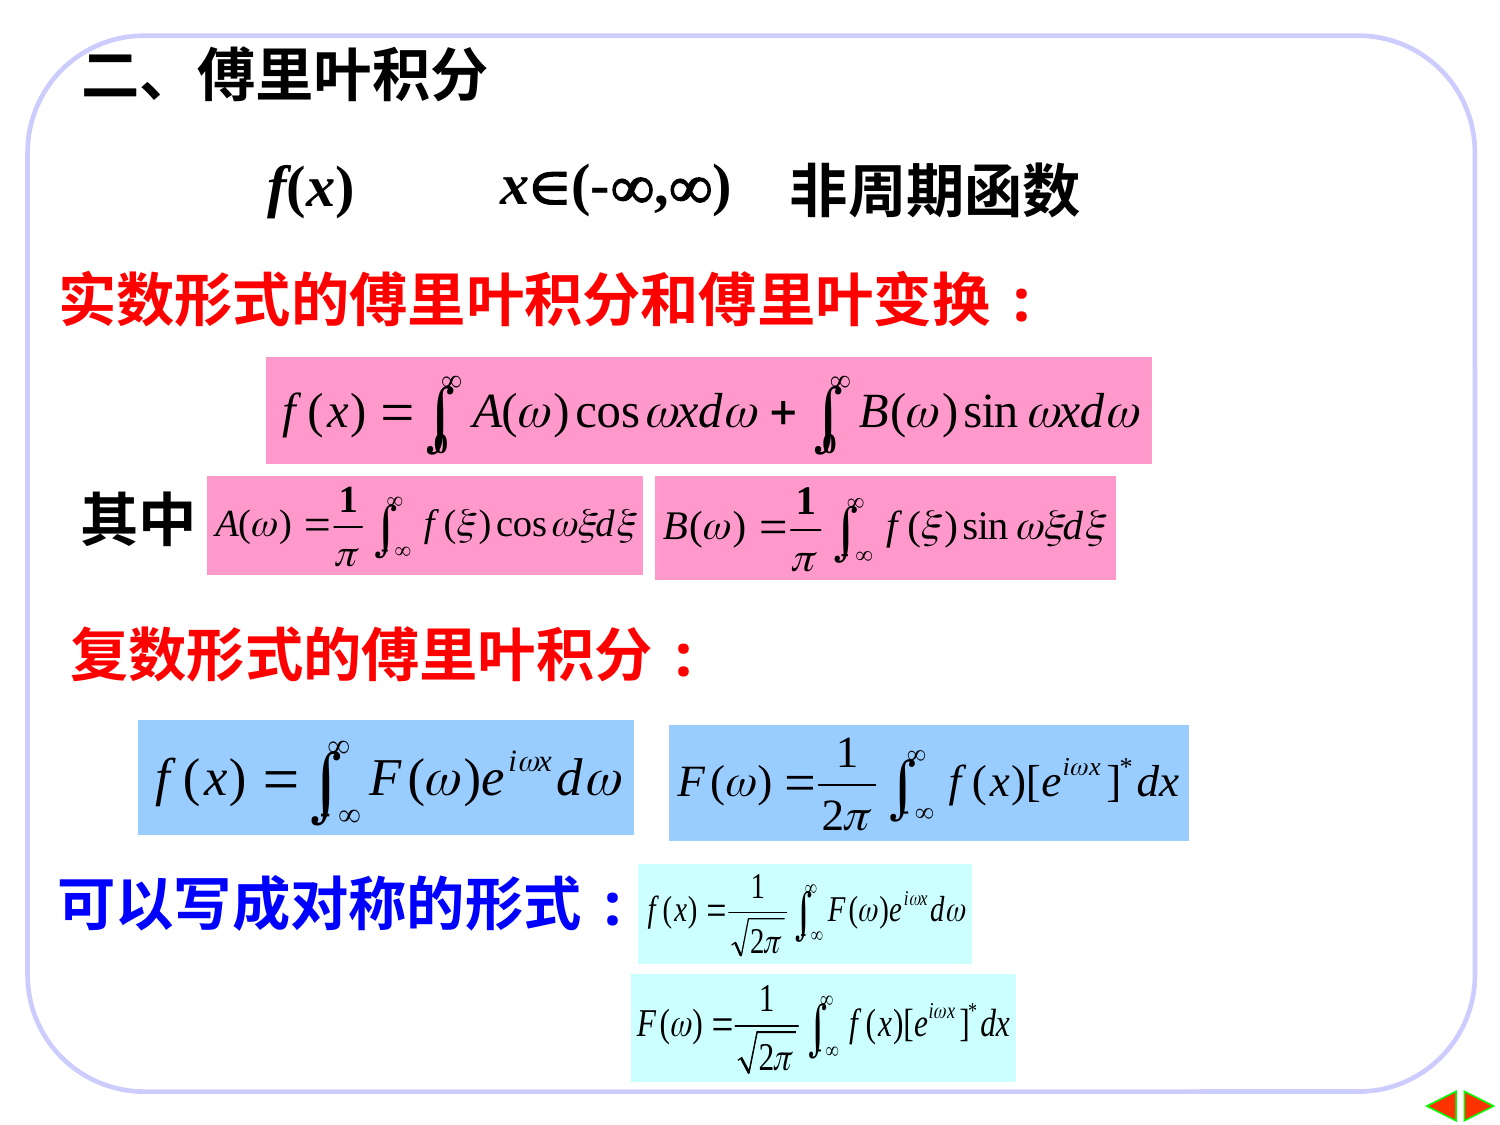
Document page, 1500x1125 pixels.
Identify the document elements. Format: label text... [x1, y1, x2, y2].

text_box 可以写成对称的形式: [42, 860, 660, 945]
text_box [631, 864, 1017, 1082]
text_box 二、傅里叶积分 [66, 31, 504, 116]
text_box f(x) [237, 140, 370, 226]
text_box 非周期函数 [775, 146, 1110, 232]
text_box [53, 255, 1152, 581]
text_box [55, 583, 1189, 841]
text_box x(-,) [485, 139, 747, 224]
